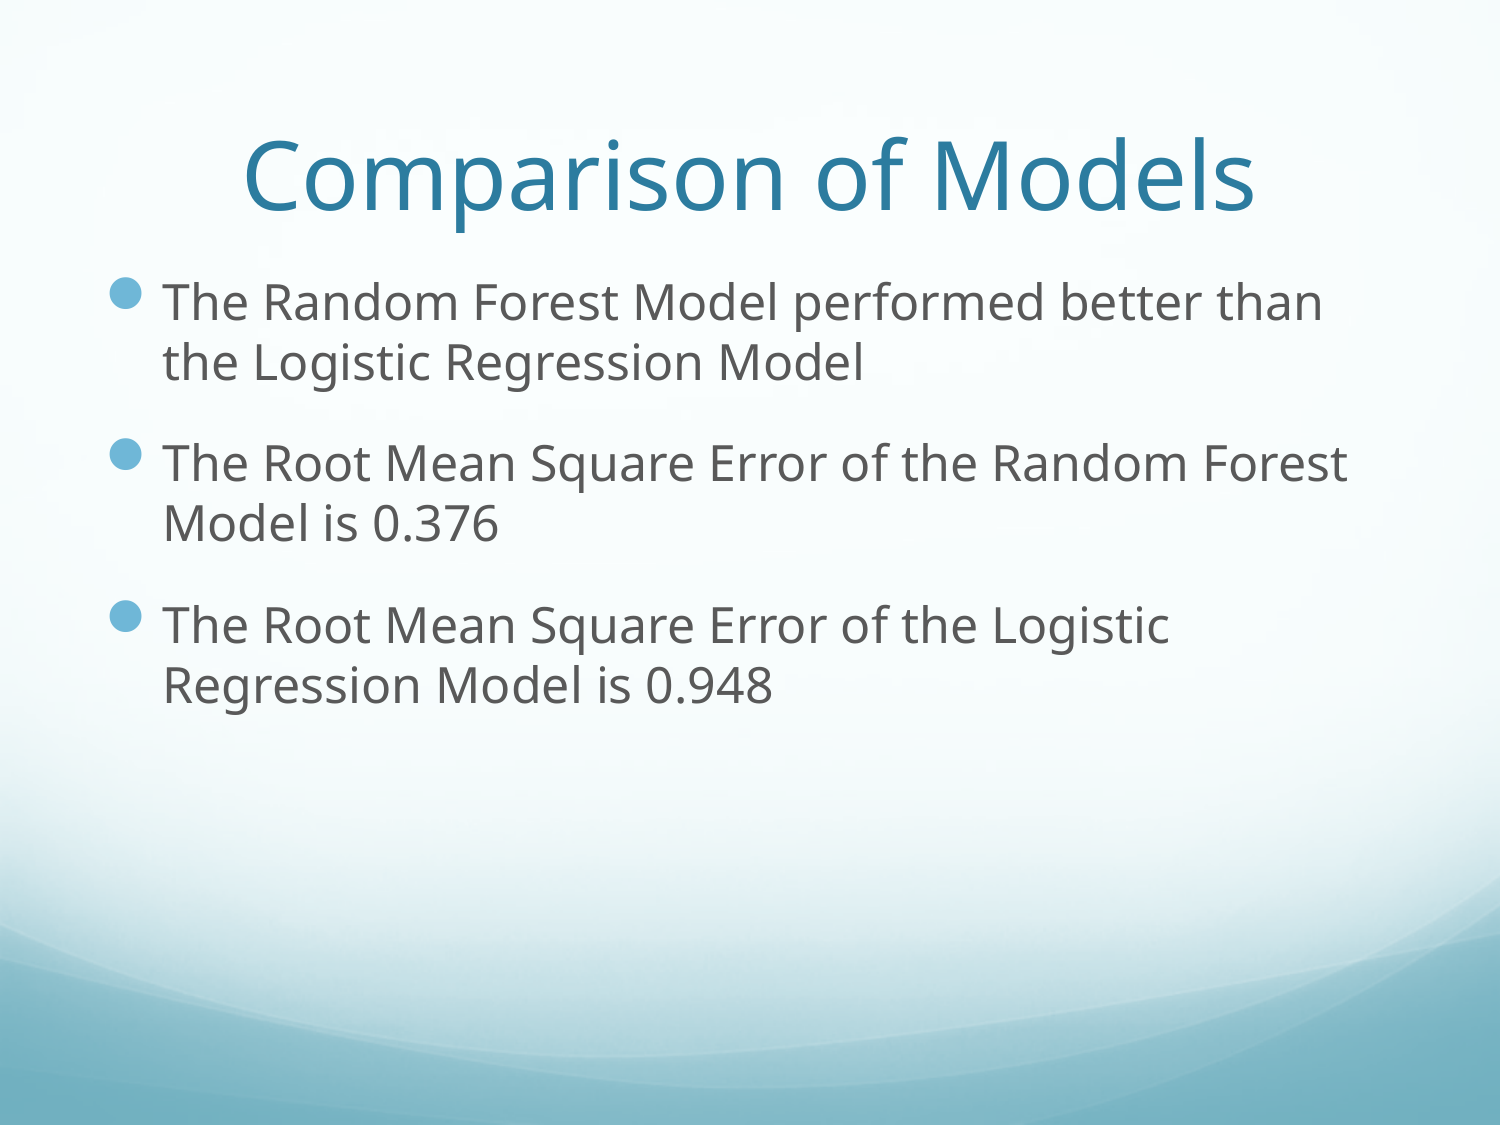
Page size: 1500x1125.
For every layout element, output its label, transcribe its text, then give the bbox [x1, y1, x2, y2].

list The Random Forest Model performed better than the Logistic Regression Model The Root Mean Square Error of the Random Forest Model is 0.376 The Root Mean Square Error of the Logistic Regression Model is 0.948 [90, 262, 1410, 975]
title Comparison of Models [90, 17, 1410, 237]
